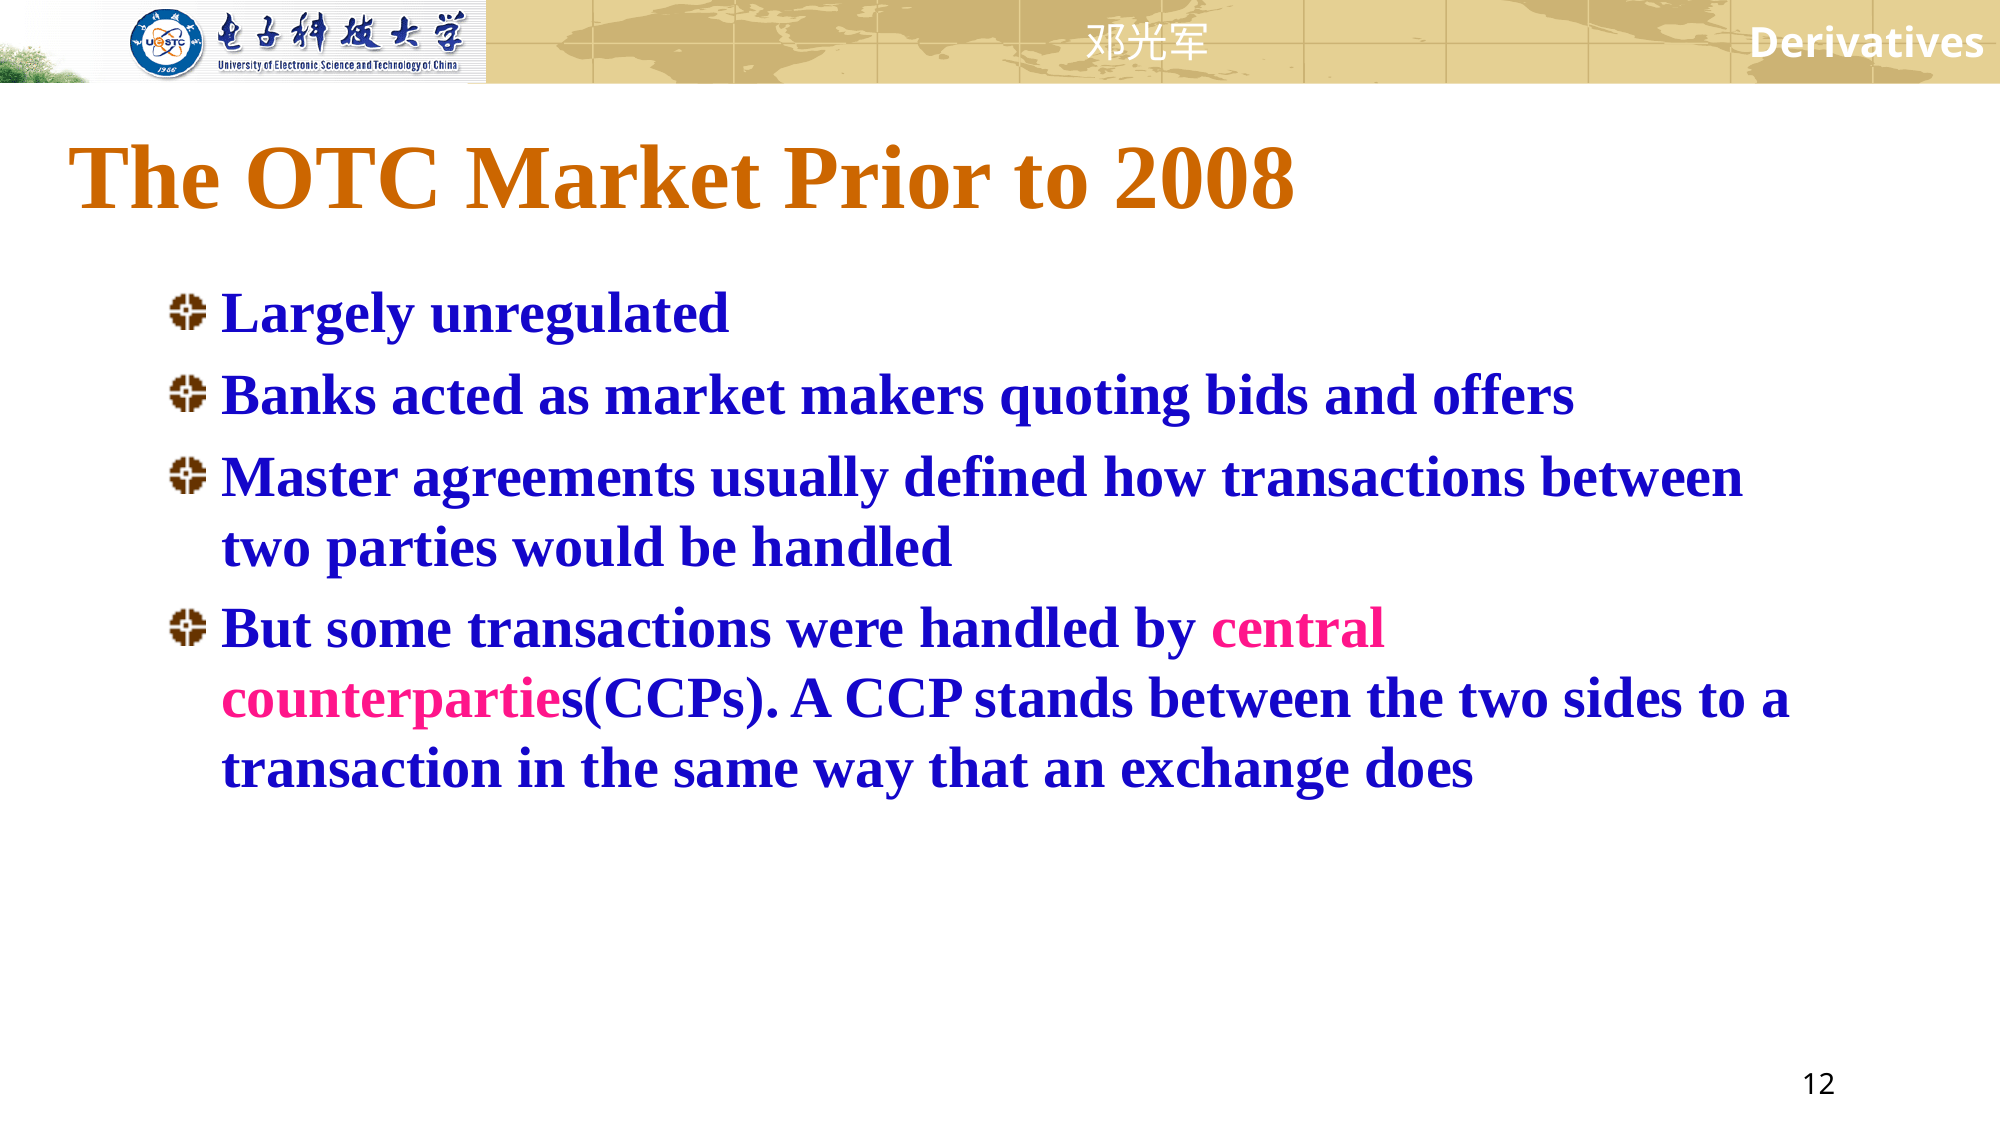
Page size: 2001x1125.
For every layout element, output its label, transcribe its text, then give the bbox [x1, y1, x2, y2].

picture [165, 289, 206, 330]
picture [0, 0, 486, 83]
picture [165, 452, 206, 494]
title The OTC Market Prior to 2008 [53, 78, 1754, 266]
picture [165, 604, 206, 646]
picture [165, 370, 206, 412]
list Largely unregulated Banks acted as market makers quoting bids and offers Master agreements usually defined how transactions between two parties would be handled But some transactions were handled by central counterparties(CCPs). A CCP stands between the two sides to a transaction in the same way that an exchange does [150, 267, 1850, 1028]
